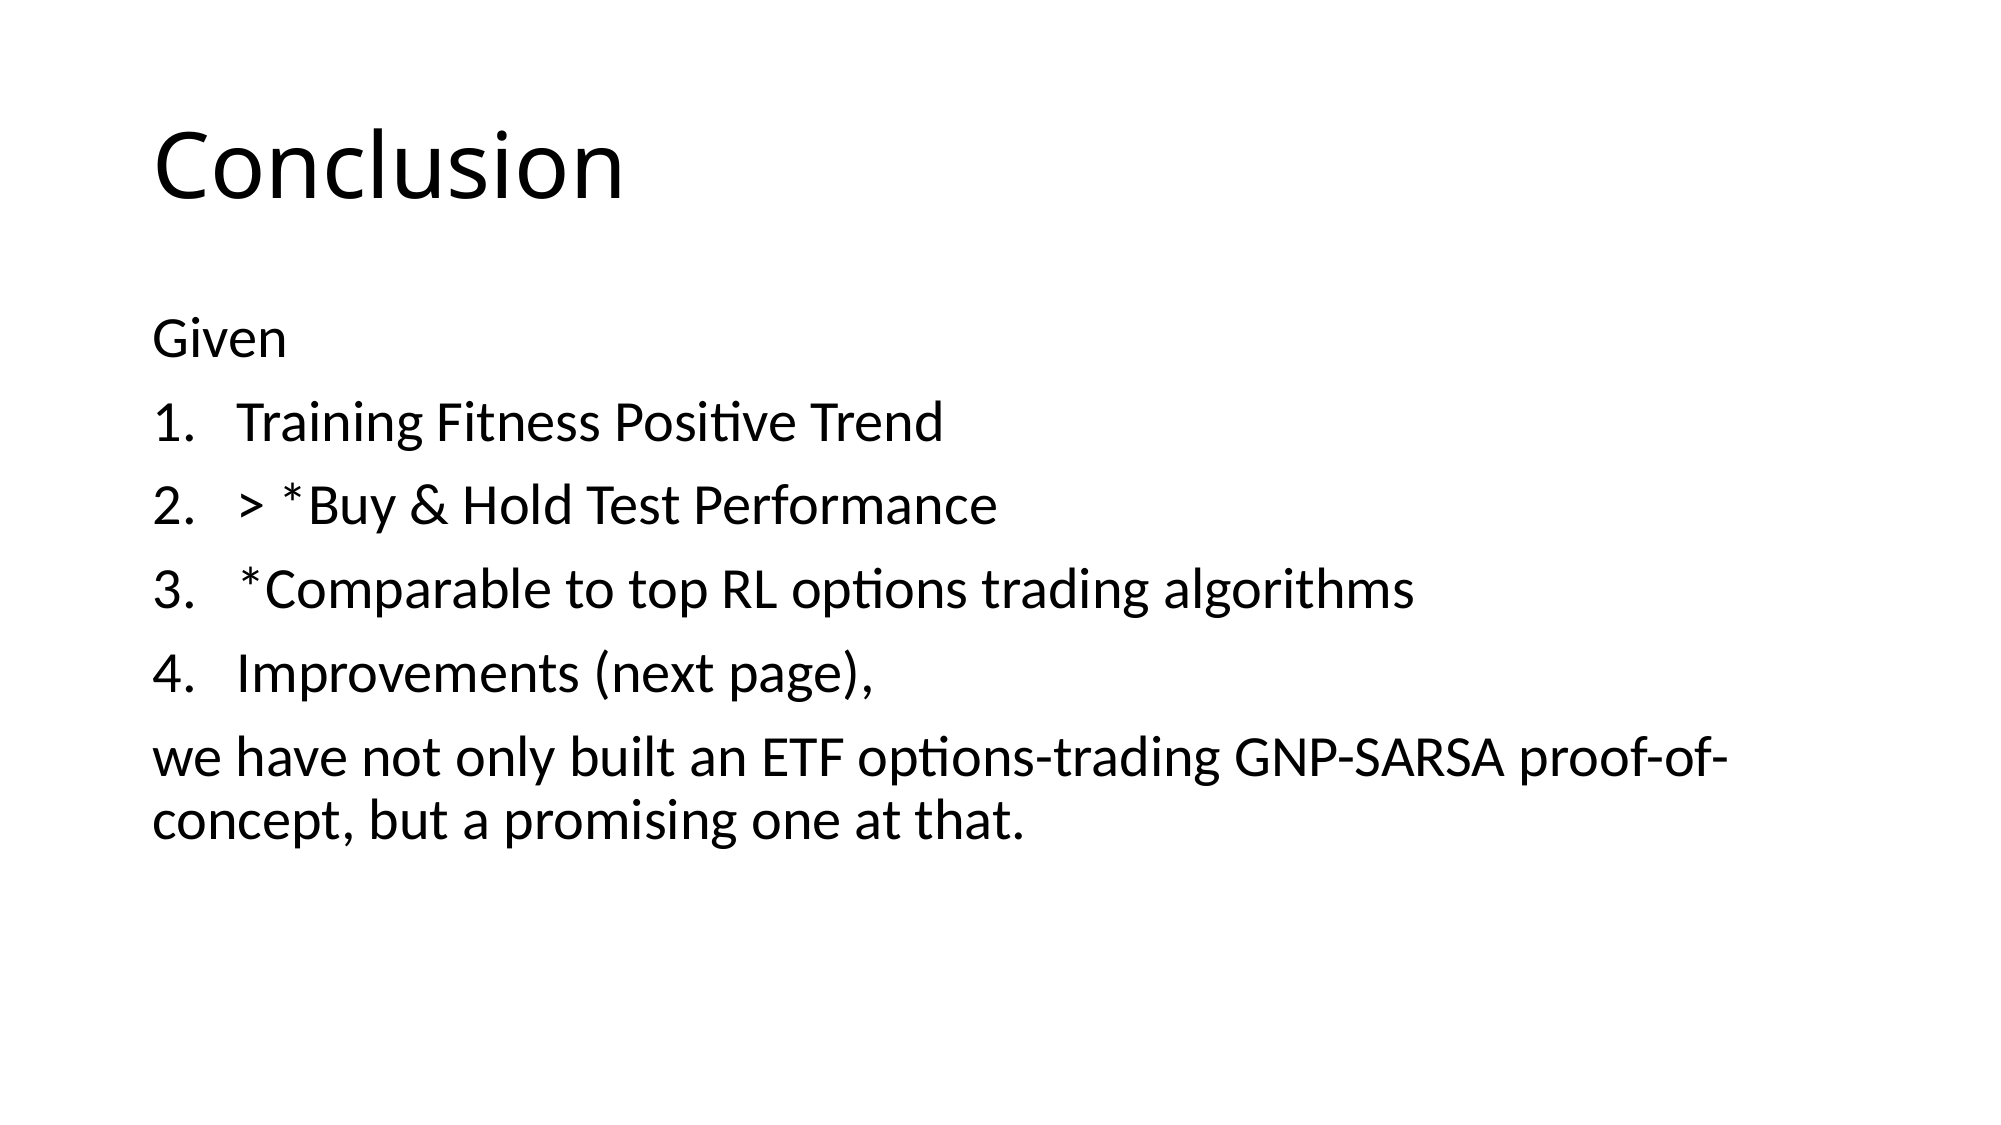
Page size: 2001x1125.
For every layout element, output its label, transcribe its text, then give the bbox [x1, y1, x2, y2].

list Given Training Fitness Positive Trend > *Buy & Hold Test Performance *Comparable to top RL options trading algorithms Improvements (next page), we have not only built an ETF options-trading GNP-SARSA proof-of-concept, but a promising one at that. [137, 299, 1863, 1014]
title Conclusion [137, 59, 1863, 278]
